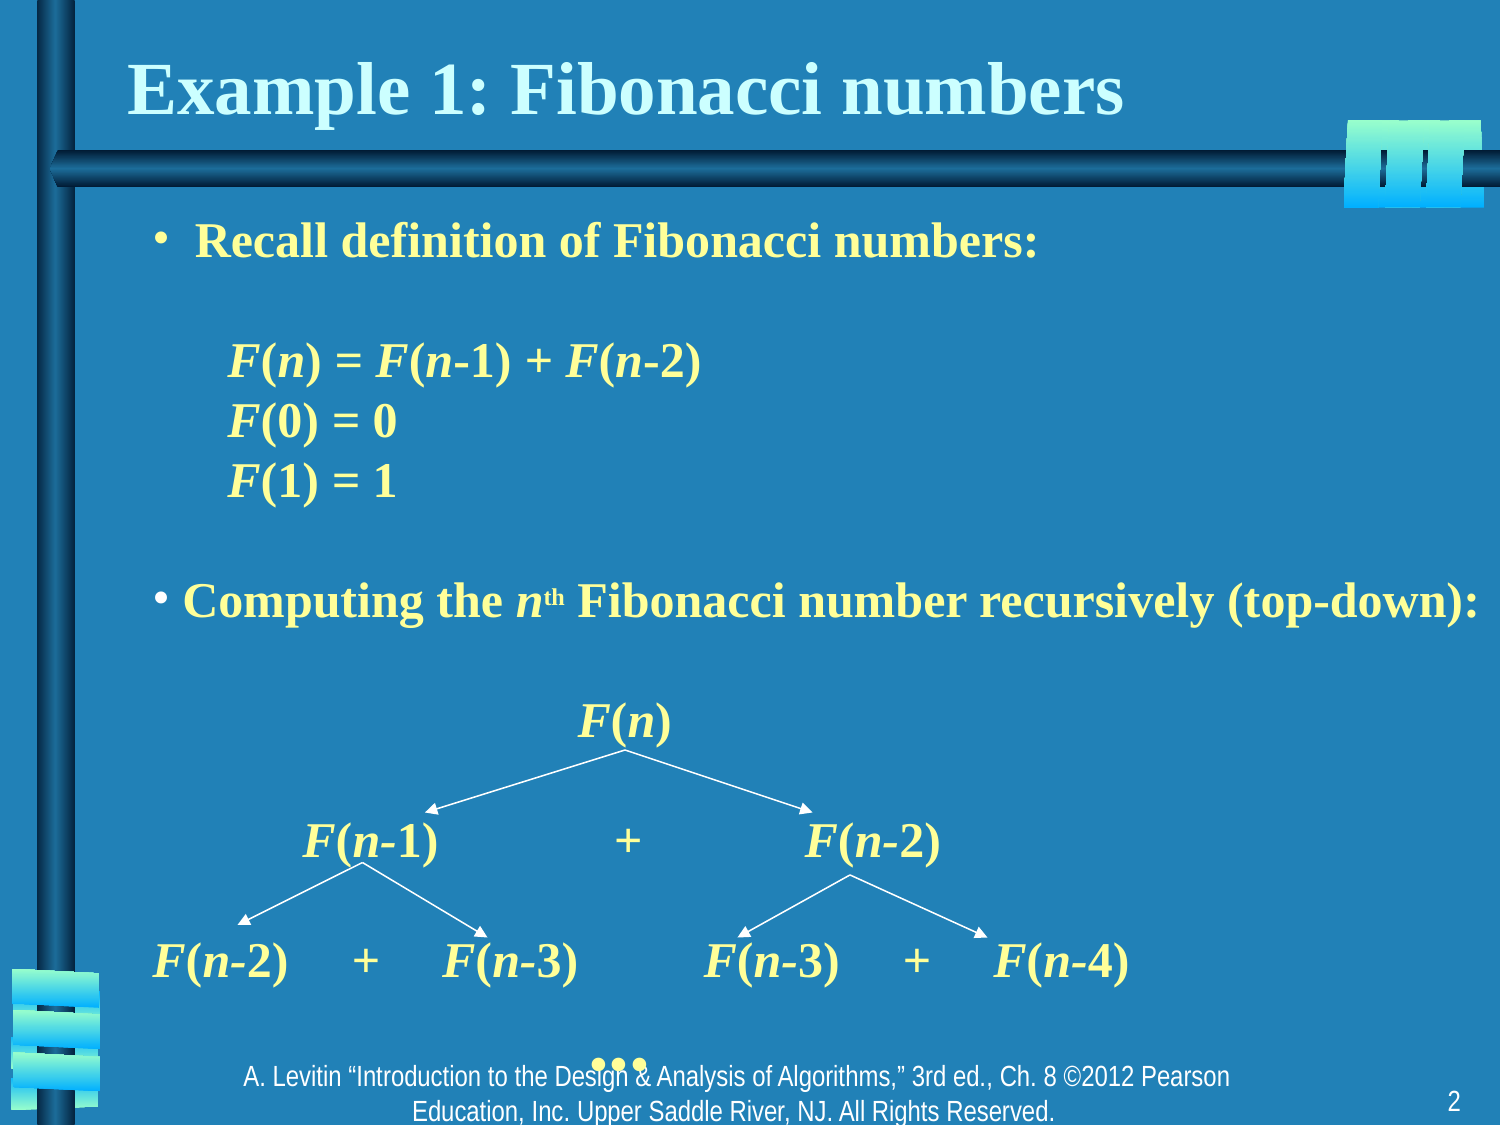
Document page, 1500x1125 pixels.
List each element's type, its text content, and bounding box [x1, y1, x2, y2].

title Example 1: Fibonacci numbers [112, 0, 1388, 138]
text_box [424, 749, 623, 813]
text_box Recall definition of Fibonacci numbers: F(n) = F(n-1) + F(n-2) F(0) = 0 F(1) = 1 Computing the nth Fibonacci number recursively (top-down): F(n) F(n-1) + F(n-2) F(n-2) + F(n-3) F(n-3) + F(n-4) ... [137, 200, 1500, 1095]
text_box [849, 874, 988, 938]
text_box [624, 749, 813, 813]
text_box A. Levitin “Introduction to the Design & Analysis of Algorithms,” 3rd ed., Ch. 8 ©2012 Pearson Education, Inc. Upper Saddle River, NJ. All Rights Reserved. [212, 1095, 1163, 1100]
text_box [737, 874, 848, 938]
text_box ‹#› [1163, 1095, 1476, 1125]
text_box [362, 862, 488, 938]
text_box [237, 862, 360, 926]
